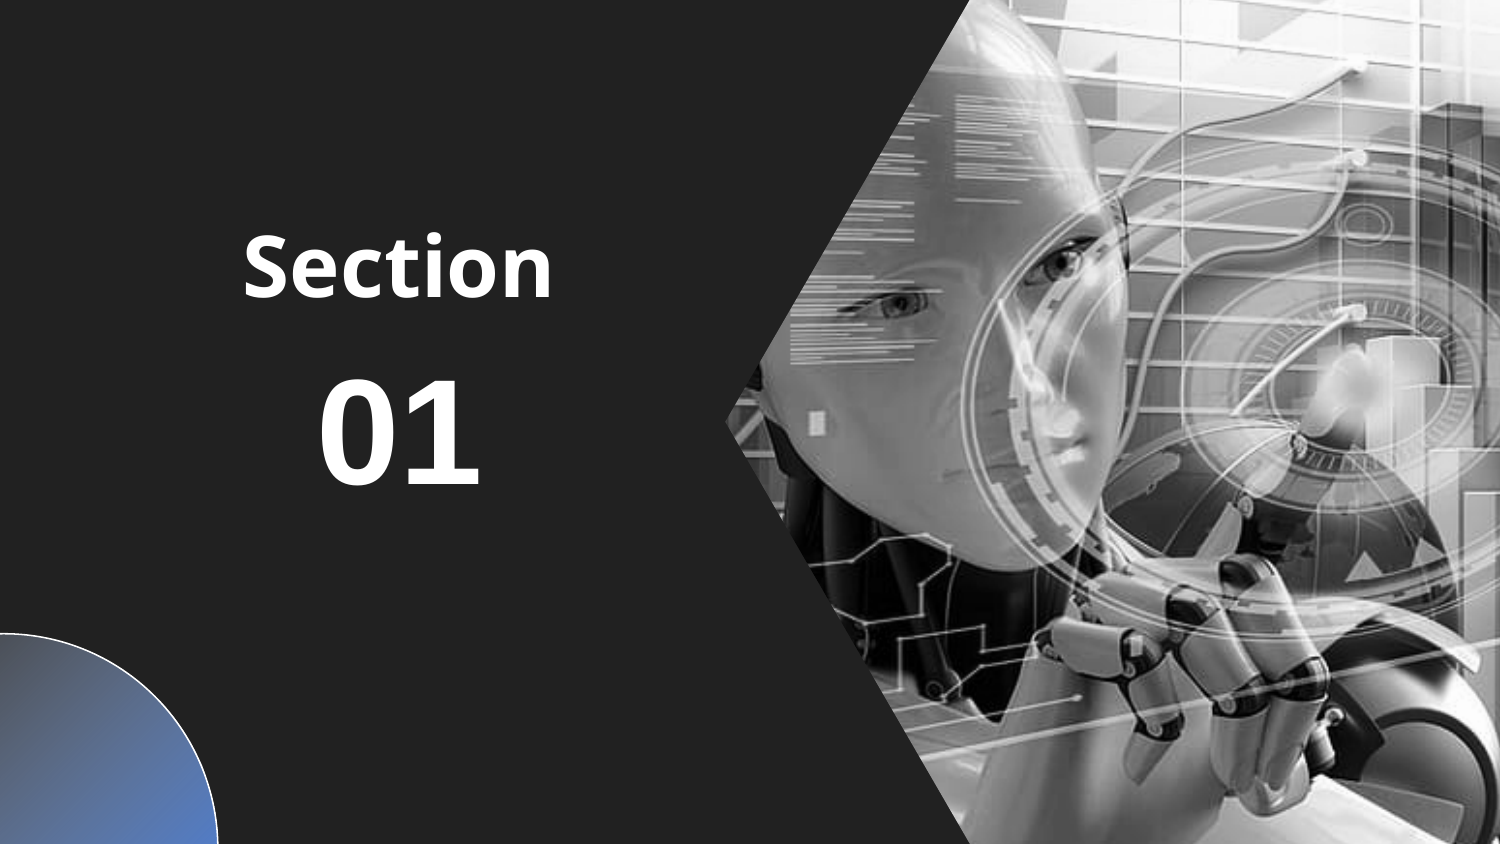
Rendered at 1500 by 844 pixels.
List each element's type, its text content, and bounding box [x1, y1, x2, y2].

text_box Section [0, 196, 719, 330]
picture [724, 0, 1500, 844]
title 01 [273, 319, 527, 540]
text_box [0, 633, 218, 844]
